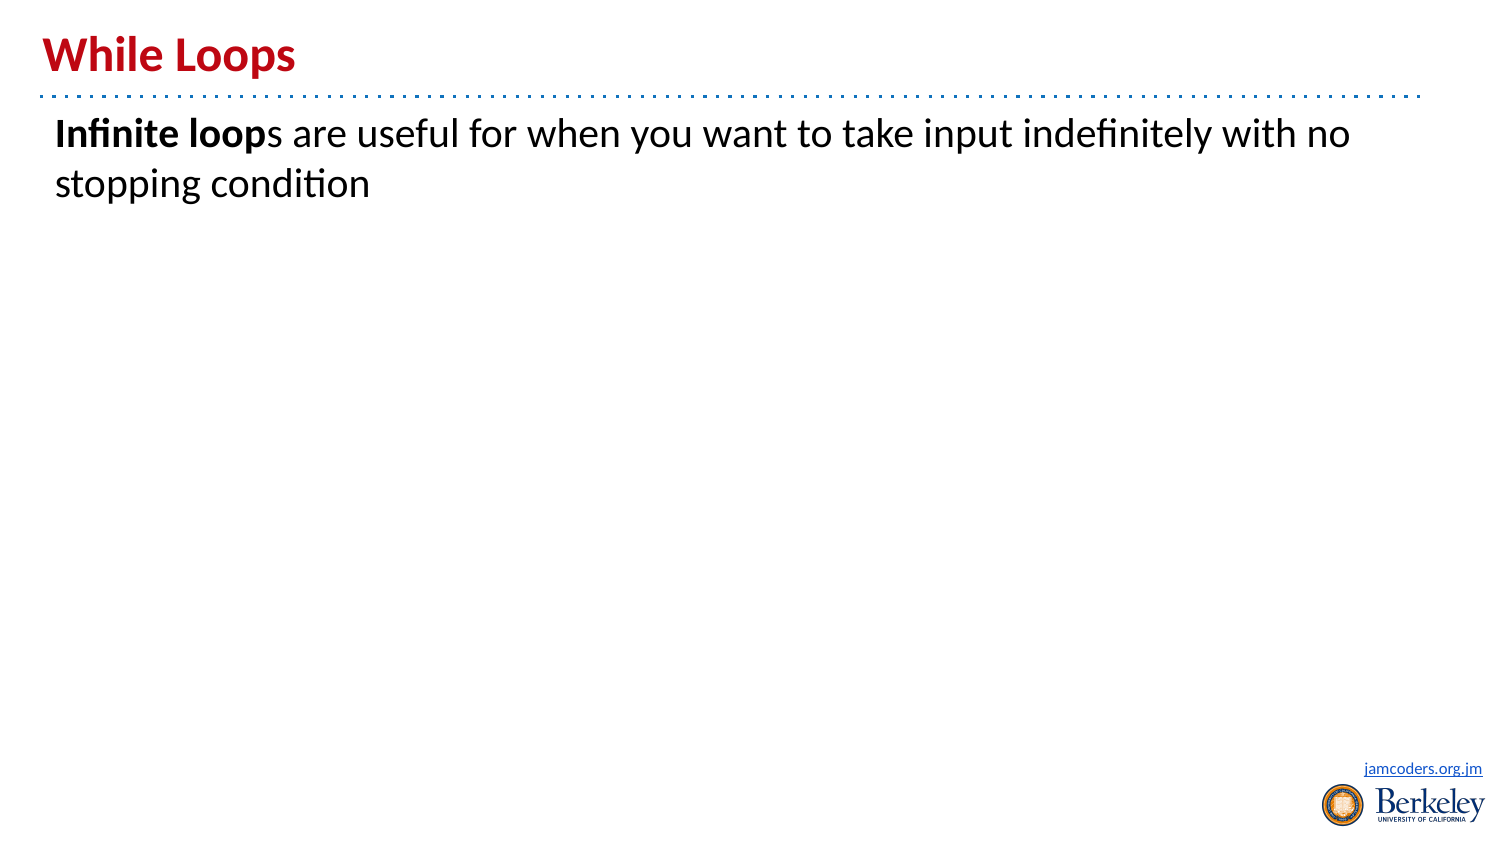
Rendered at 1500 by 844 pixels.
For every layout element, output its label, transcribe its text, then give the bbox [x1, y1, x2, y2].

list Infinite loops are useful for when you want to take input indefinitely with no stopping condition [39, 91, 1425, 773]
picture [1321, 782, 1486, 827]
title While Loops [27, 15, 1378, 97]
